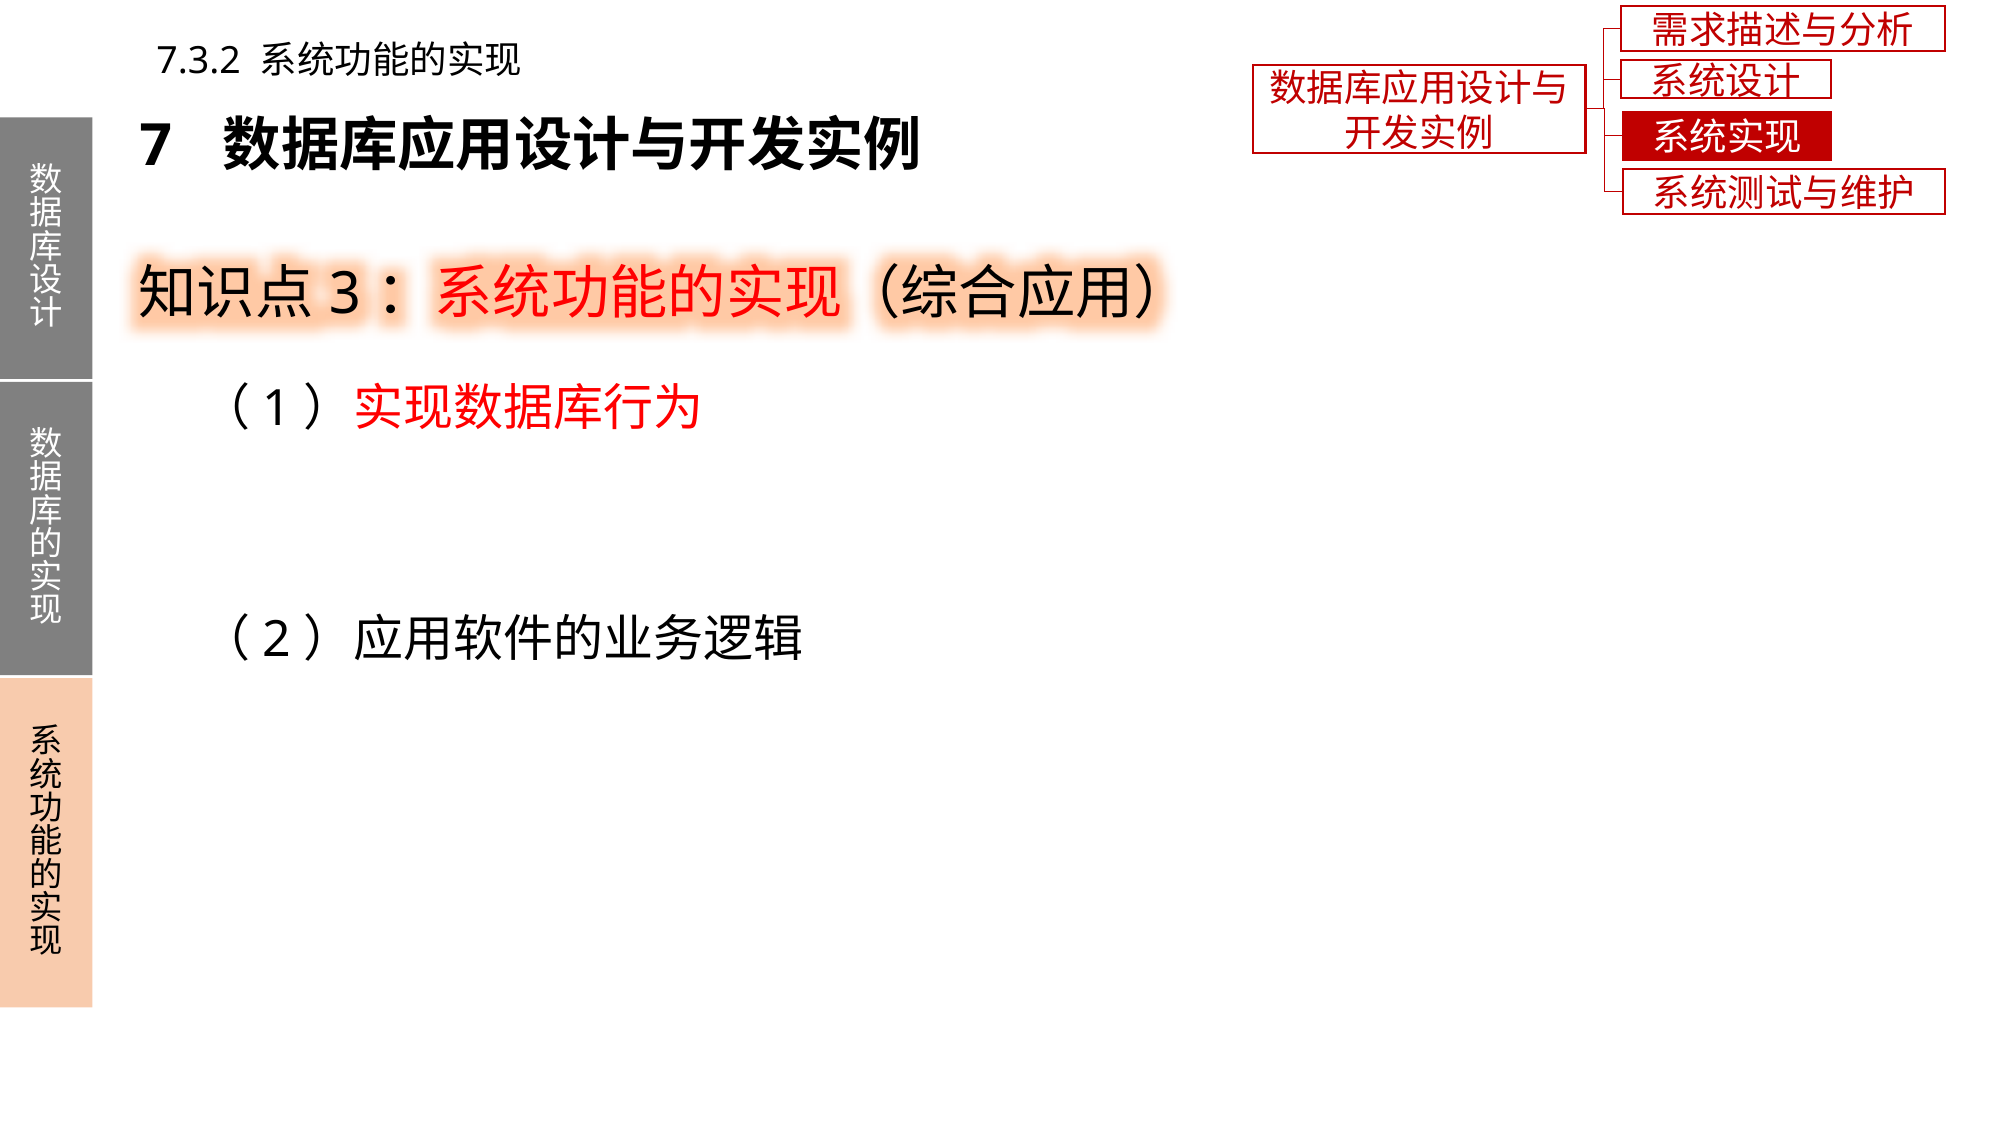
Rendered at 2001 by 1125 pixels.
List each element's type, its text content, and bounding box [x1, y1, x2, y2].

text_box 系统设计 [1621, 59, 1832, 99]
text_box 系统测试与维护 [1622, 168, 1946, 215]
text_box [0, 117, 93, 1008]
text_box （1）实现数据库行为 （2）应用软件的业务逻辑 [186, 350, 1827, 674]
text_box 数据库应用设计与开发实例 [1252, 64, 1585, 154]
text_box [1585, 28, 1621, 79]
text_box 知识点3：系统功能的实现（综合应用） [120, 194, 1945, 351]
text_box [1585, 108, 1624, 192]
text_box 系统实现 [1624, 111, 1832, 161]
text_box 7.3.2 系统功能的实现 [141, 28, 537, 89]
text_box 7 数据库应用设计与开发实例 [120, 97, 1568, 174]
text_box 需求描述与分析 [1620, 5, 1946, 52]
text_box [1585, 79, 1621, 108]
